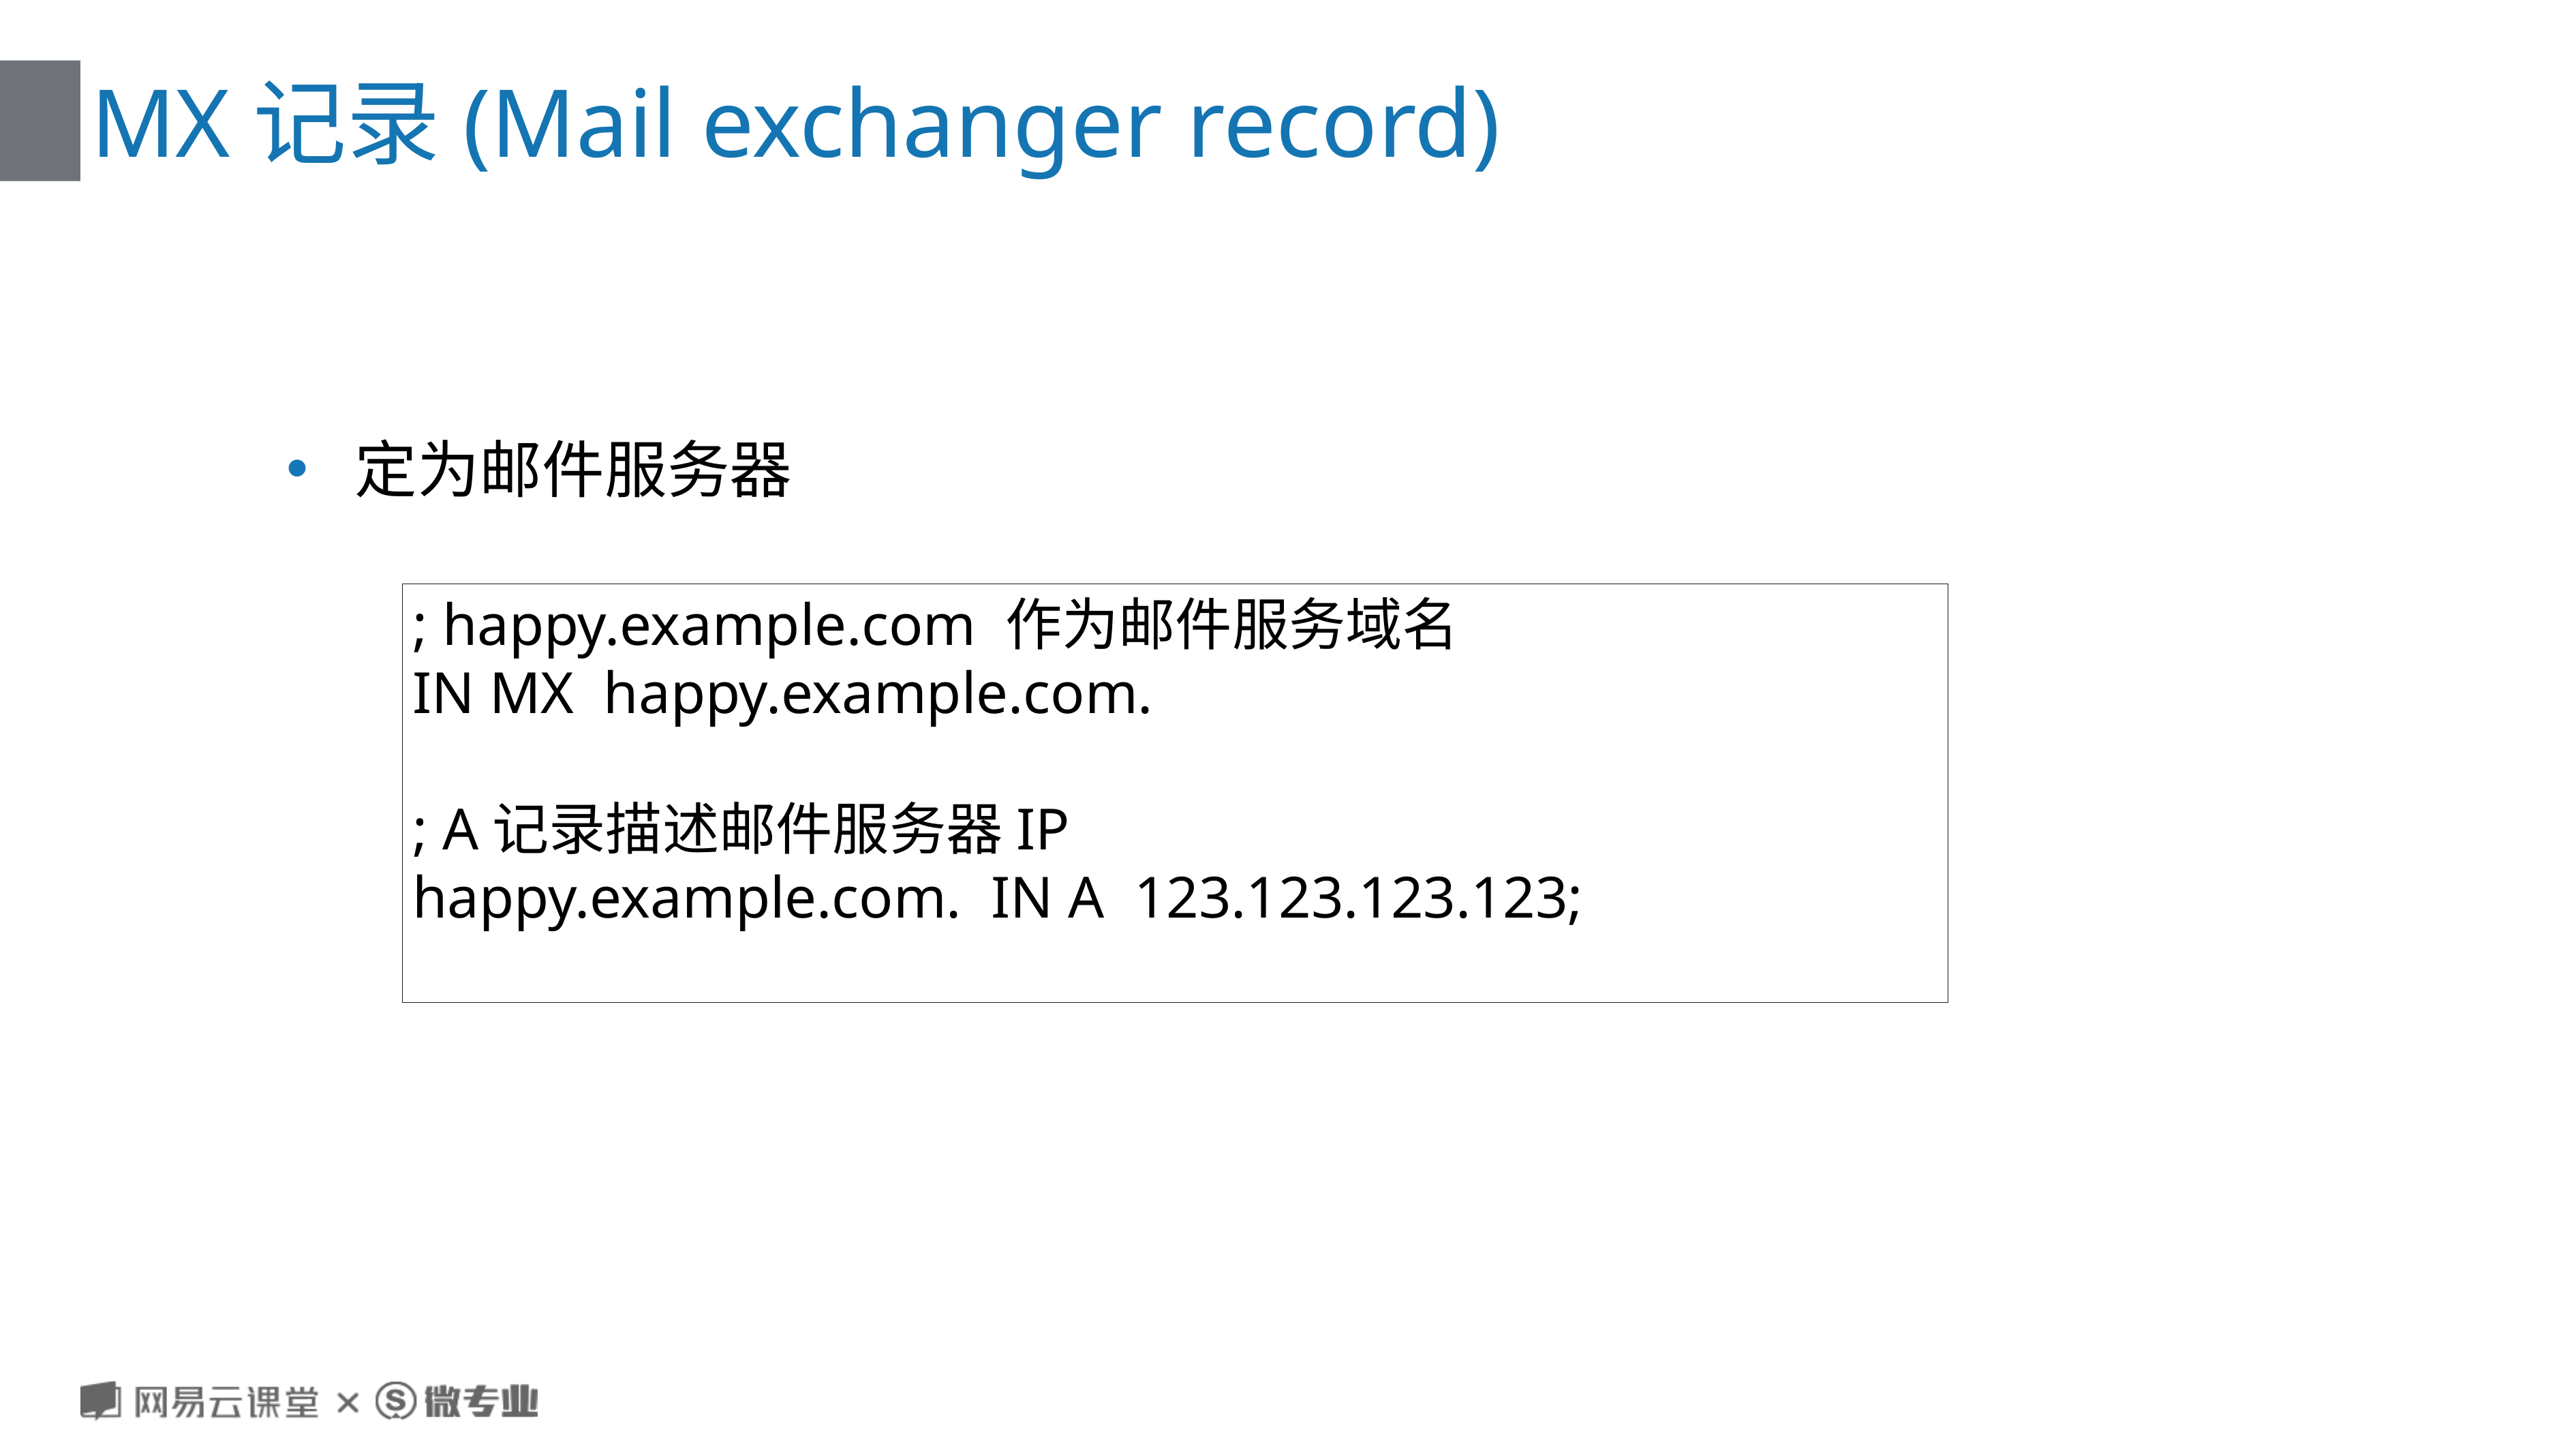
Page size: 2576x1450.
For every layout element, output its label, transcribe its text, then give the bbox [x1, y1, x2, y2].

text_box 定为邮件服务器 [276, 387, 1888, 525]
title MX记录(Mail exchanger record) [80, 58, 2496, 181]
text_box ; happy.example.com 作为邮件服务域名 IN MX happy.example.com. ; A记录描述邮件服务器IP happy.example.com. IN A 123.123.123.123; [402, 584, 1948, 1003]
picture [80, 1380, 538, 1421]
